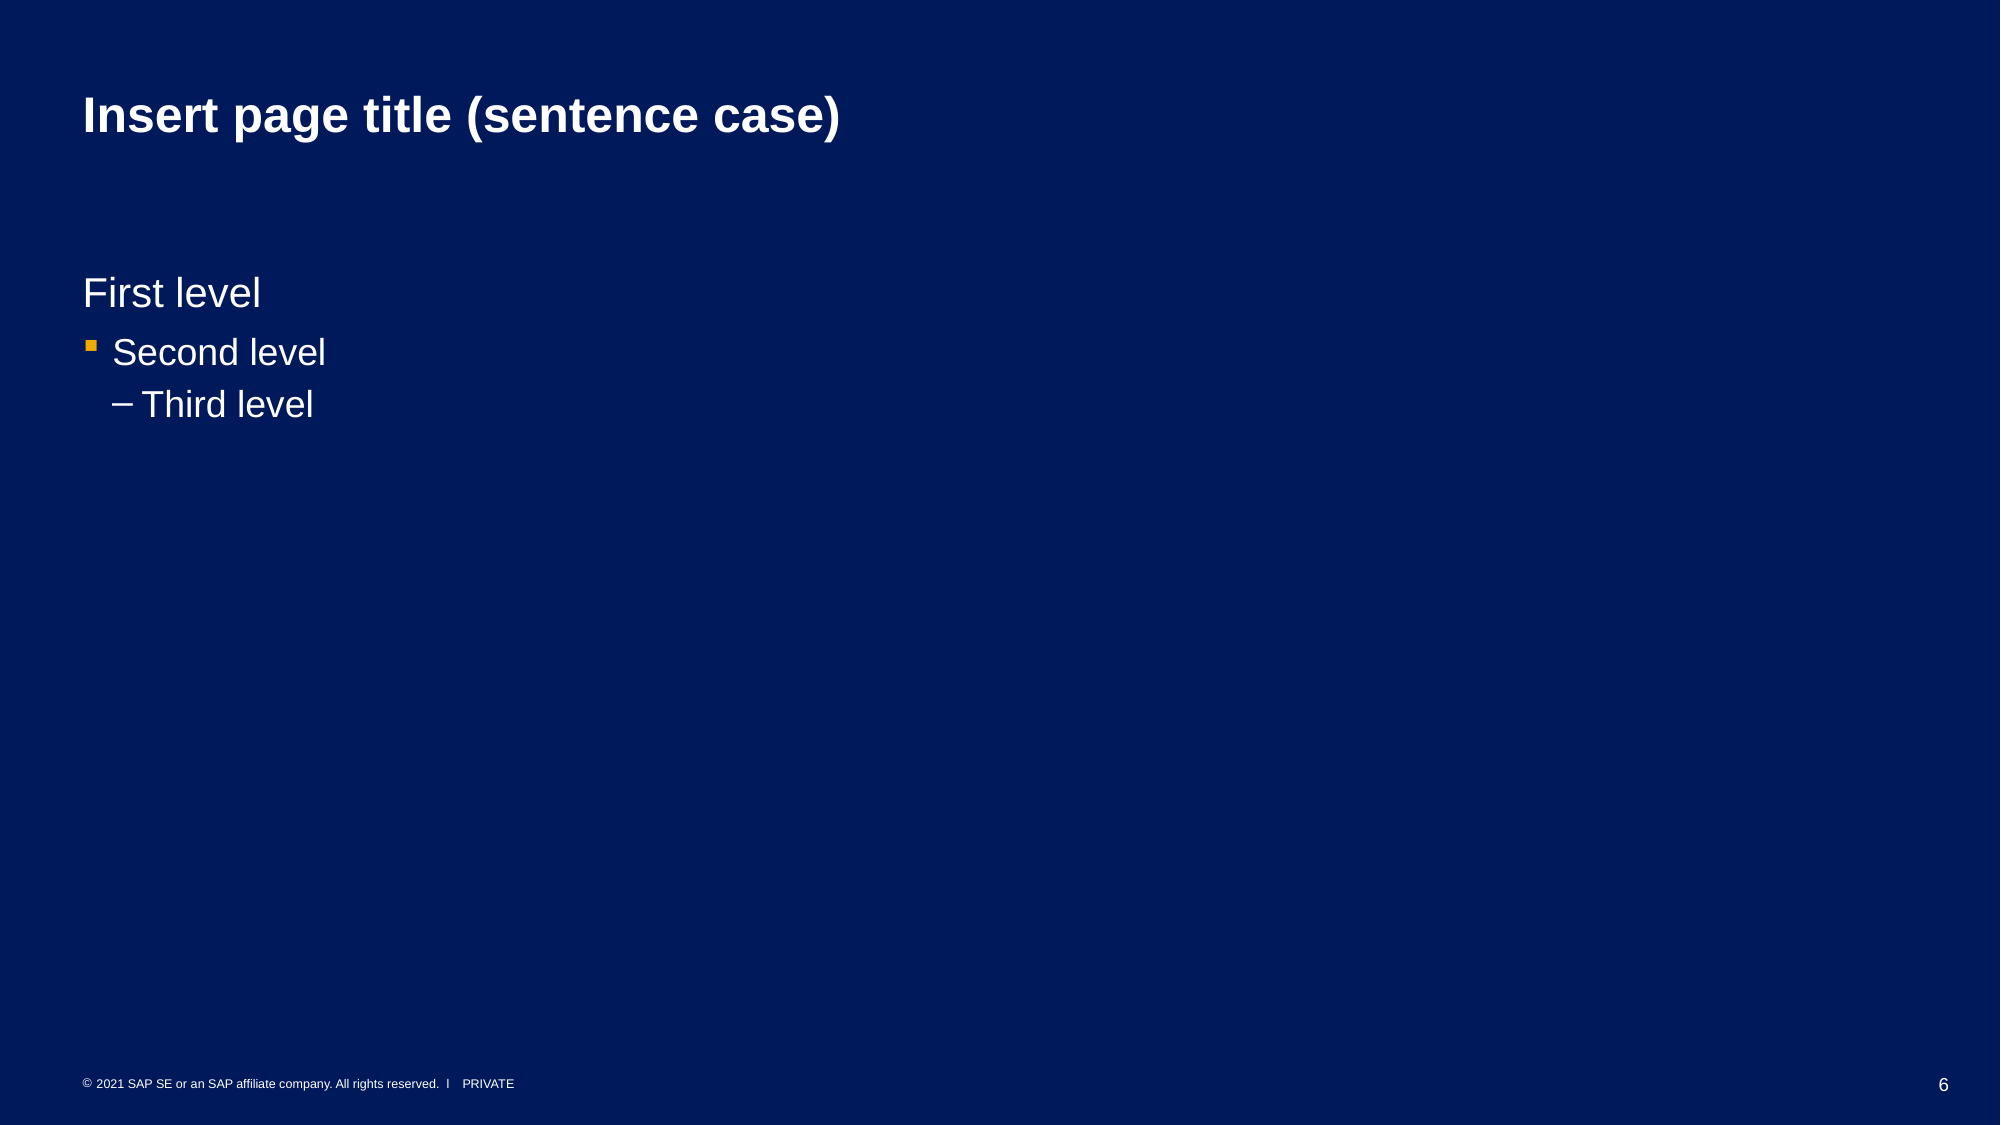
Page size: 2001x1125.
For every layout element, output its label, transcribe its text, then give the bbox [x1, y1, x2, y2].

list First level Second level Third level [82, 265, 1918, 1040]
title Insert page title (sentence case) [82, 82, 1918, 144]
